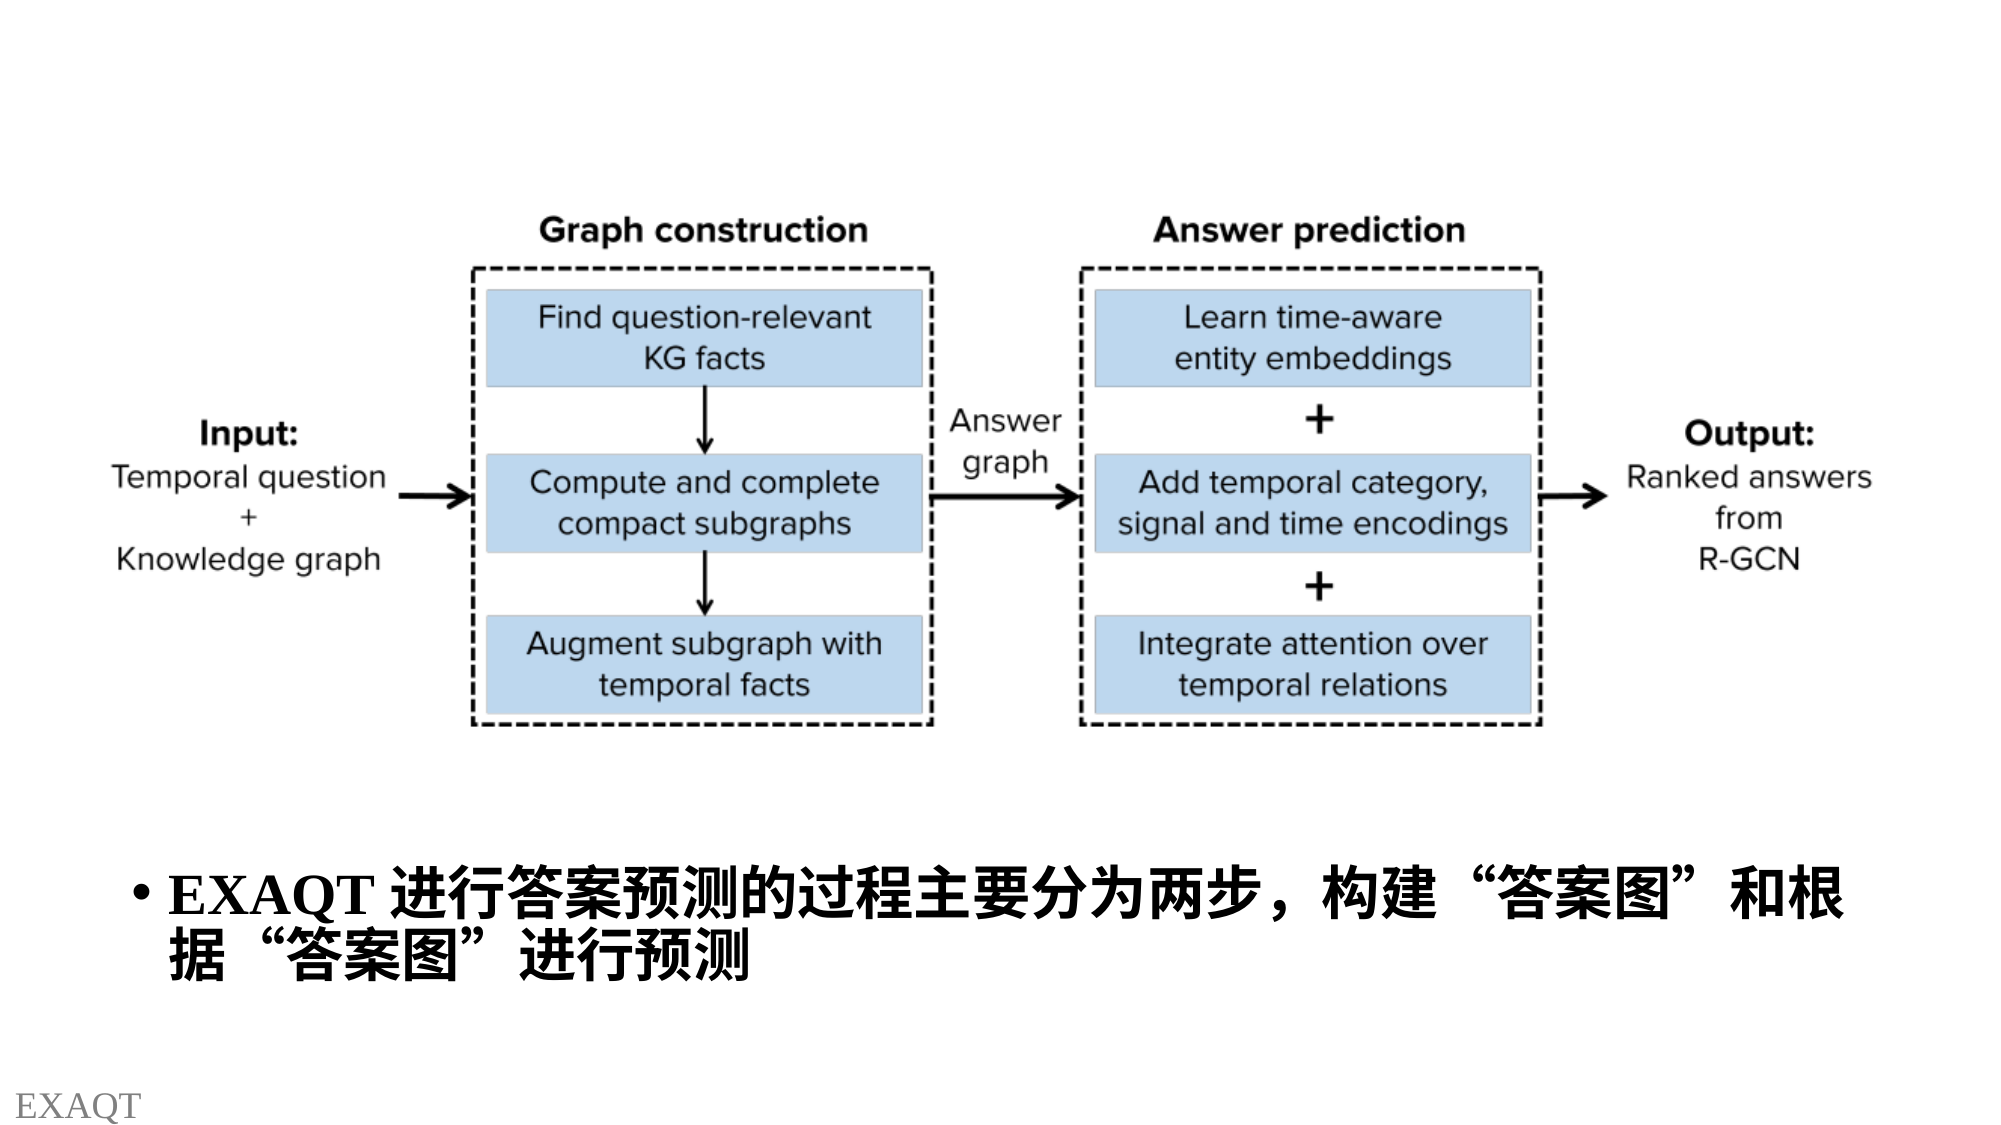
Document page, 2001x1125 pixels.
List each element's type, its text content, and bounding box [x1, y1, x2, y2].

picture [87, 131, 1913, 748]
list EXAQT进行答案预测的过程主要分为两步，构建“答案图”和根据“答案图”进行预测 [116, 856, 1884, 1125]
text_box EXAQT [0, 1073, 281, 1125]
